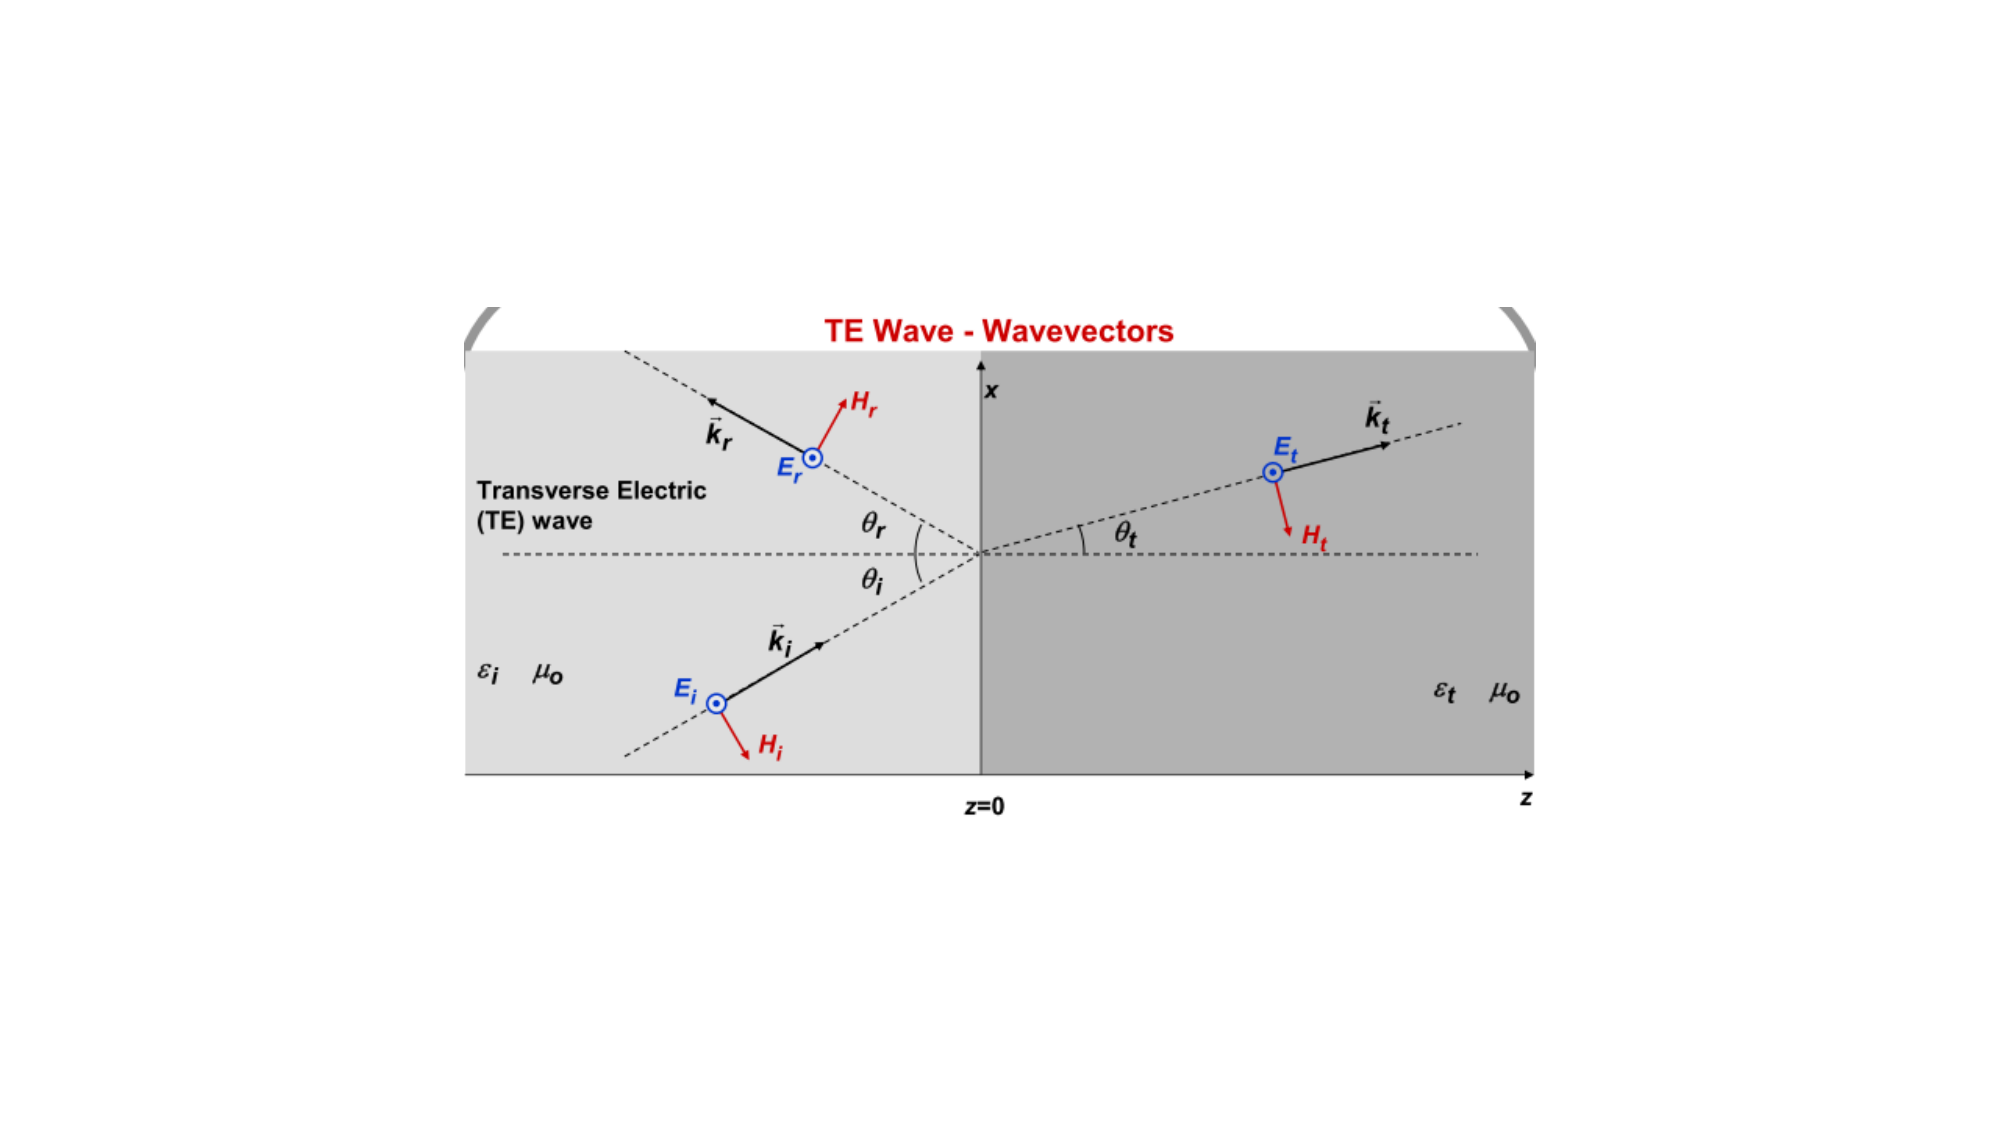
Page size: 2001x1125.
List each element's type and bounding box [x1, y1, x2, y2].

picture [463, 307, 1536, 818]
